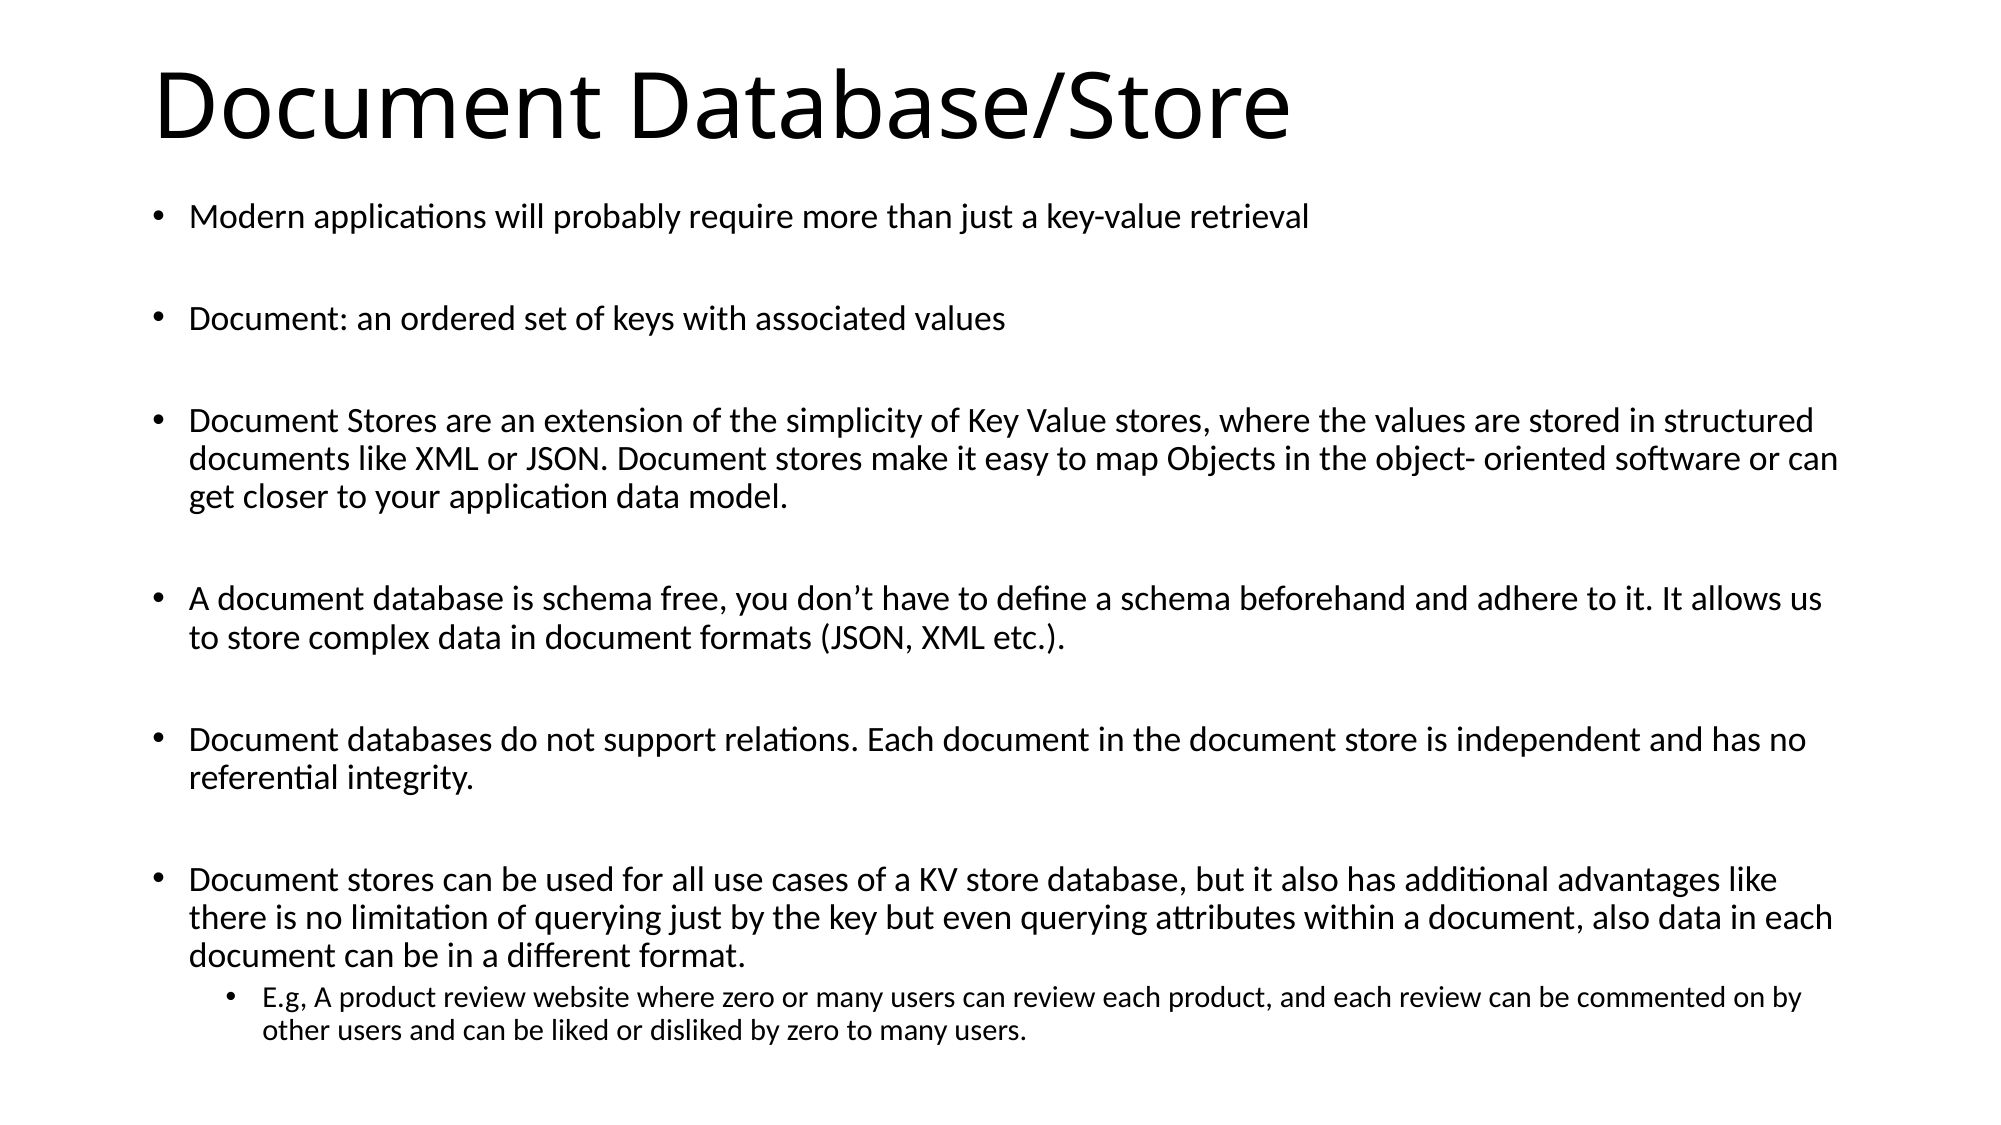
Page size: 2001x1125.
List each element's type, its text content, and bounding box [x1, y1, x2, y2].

list Modern applications will probably require more than just a key-value retrieval Document: an ordered set of keys with associated values Document Stores are an extension of the simplicity of Key Value stores, where the values are stored in structured documents like XML or JSON. Document stores make it easy to map Objects in the object- oriented software or can get closer to your application data model. A document database is schema free, you don’t have to define a schema beforehand and adhere to it. It allows us to store complex data in document formats (JSON, XML etc.). Document databases do not support relations. Each document in the document store is independent and has no referential integrity. Document stores can be used for all use cases of a KV store database, but it also has additional advantages like there is no limitation of querying just by the key but even querying attributes within a document, also data in each document can be in a different format. E.g, A product review website where zero or many users can review each product, and each review can be commented on by other users and can be liked or disliked by zero to many users. [137, 190, 1863, 1066]
title Document Database/Store [137, 0, 1863, 190]
